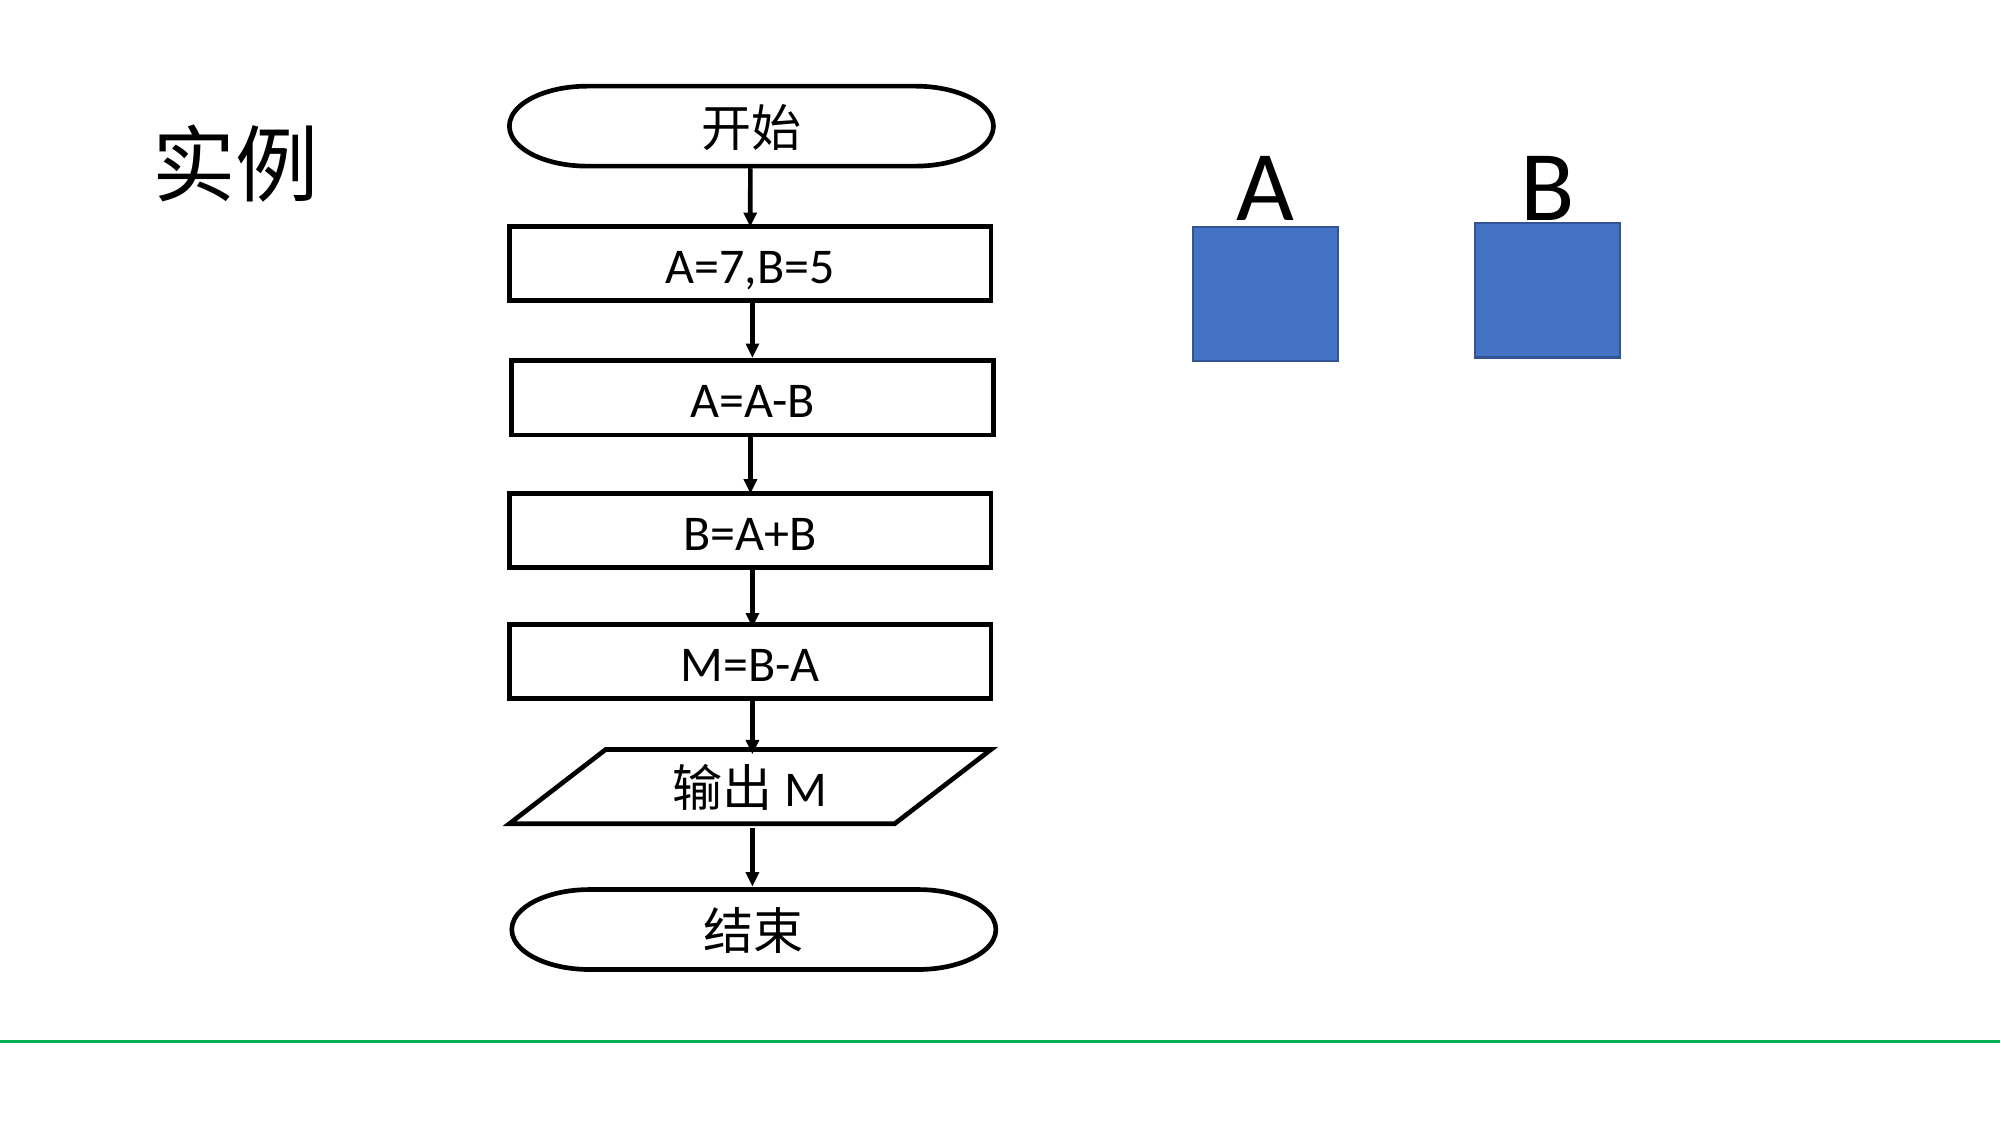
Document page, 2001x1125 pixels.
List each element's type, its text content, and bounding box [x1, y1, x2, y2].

title 实例 [137, 59, 1863, 278]
text_box [1192, 226, 1339, 362]
text_box [1474, 248, 1621, 359]
text_box B [1474, 112, 1621, 248]
text_box A [1193, 112, 1339, 248]
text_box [509, 86, 996, 970]
